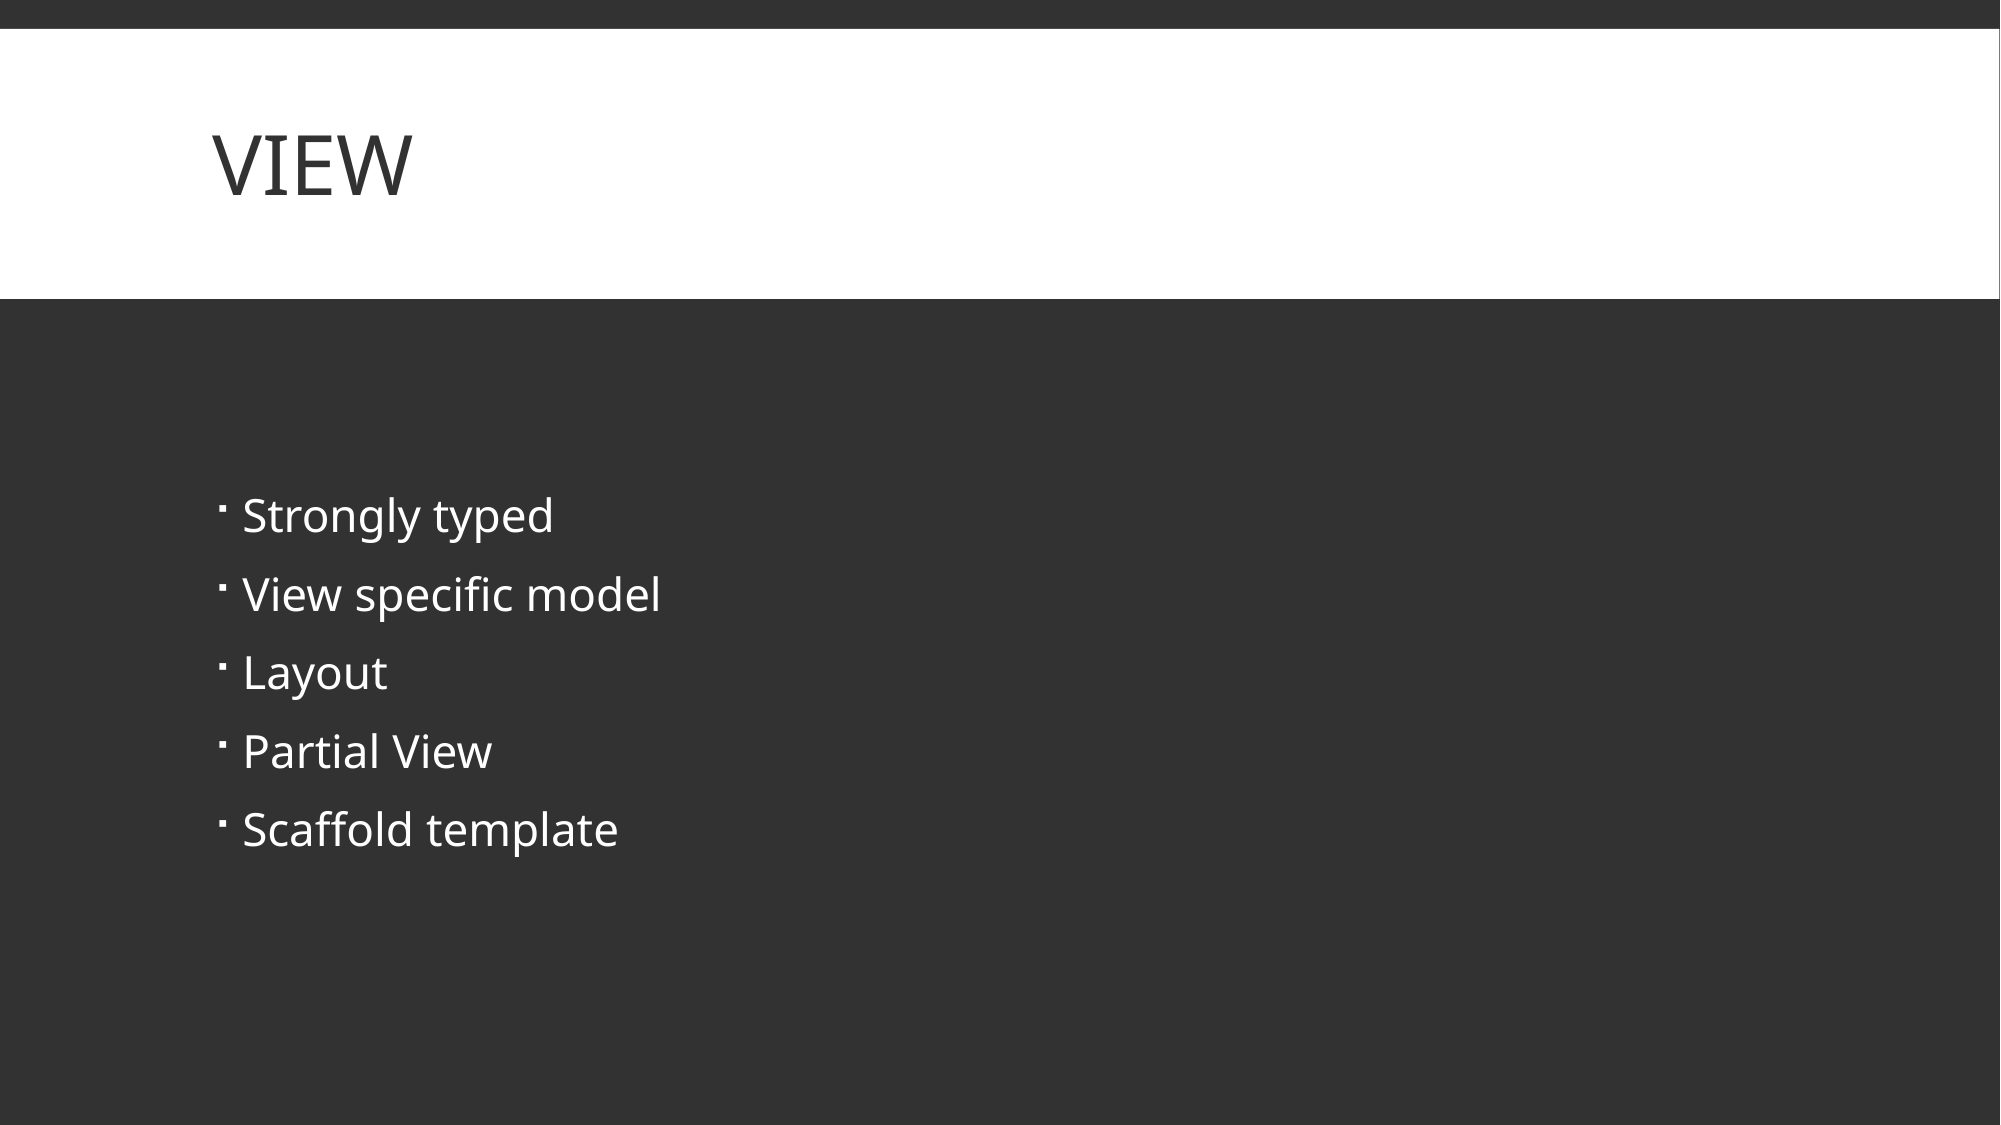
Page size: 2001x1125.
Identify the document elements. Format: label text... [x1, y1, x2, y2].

title View [197, 46, 1803, 295]
list Strongly typed View specific model Layout Partial View Scaffold template [197, 329, 1803, 1020]
